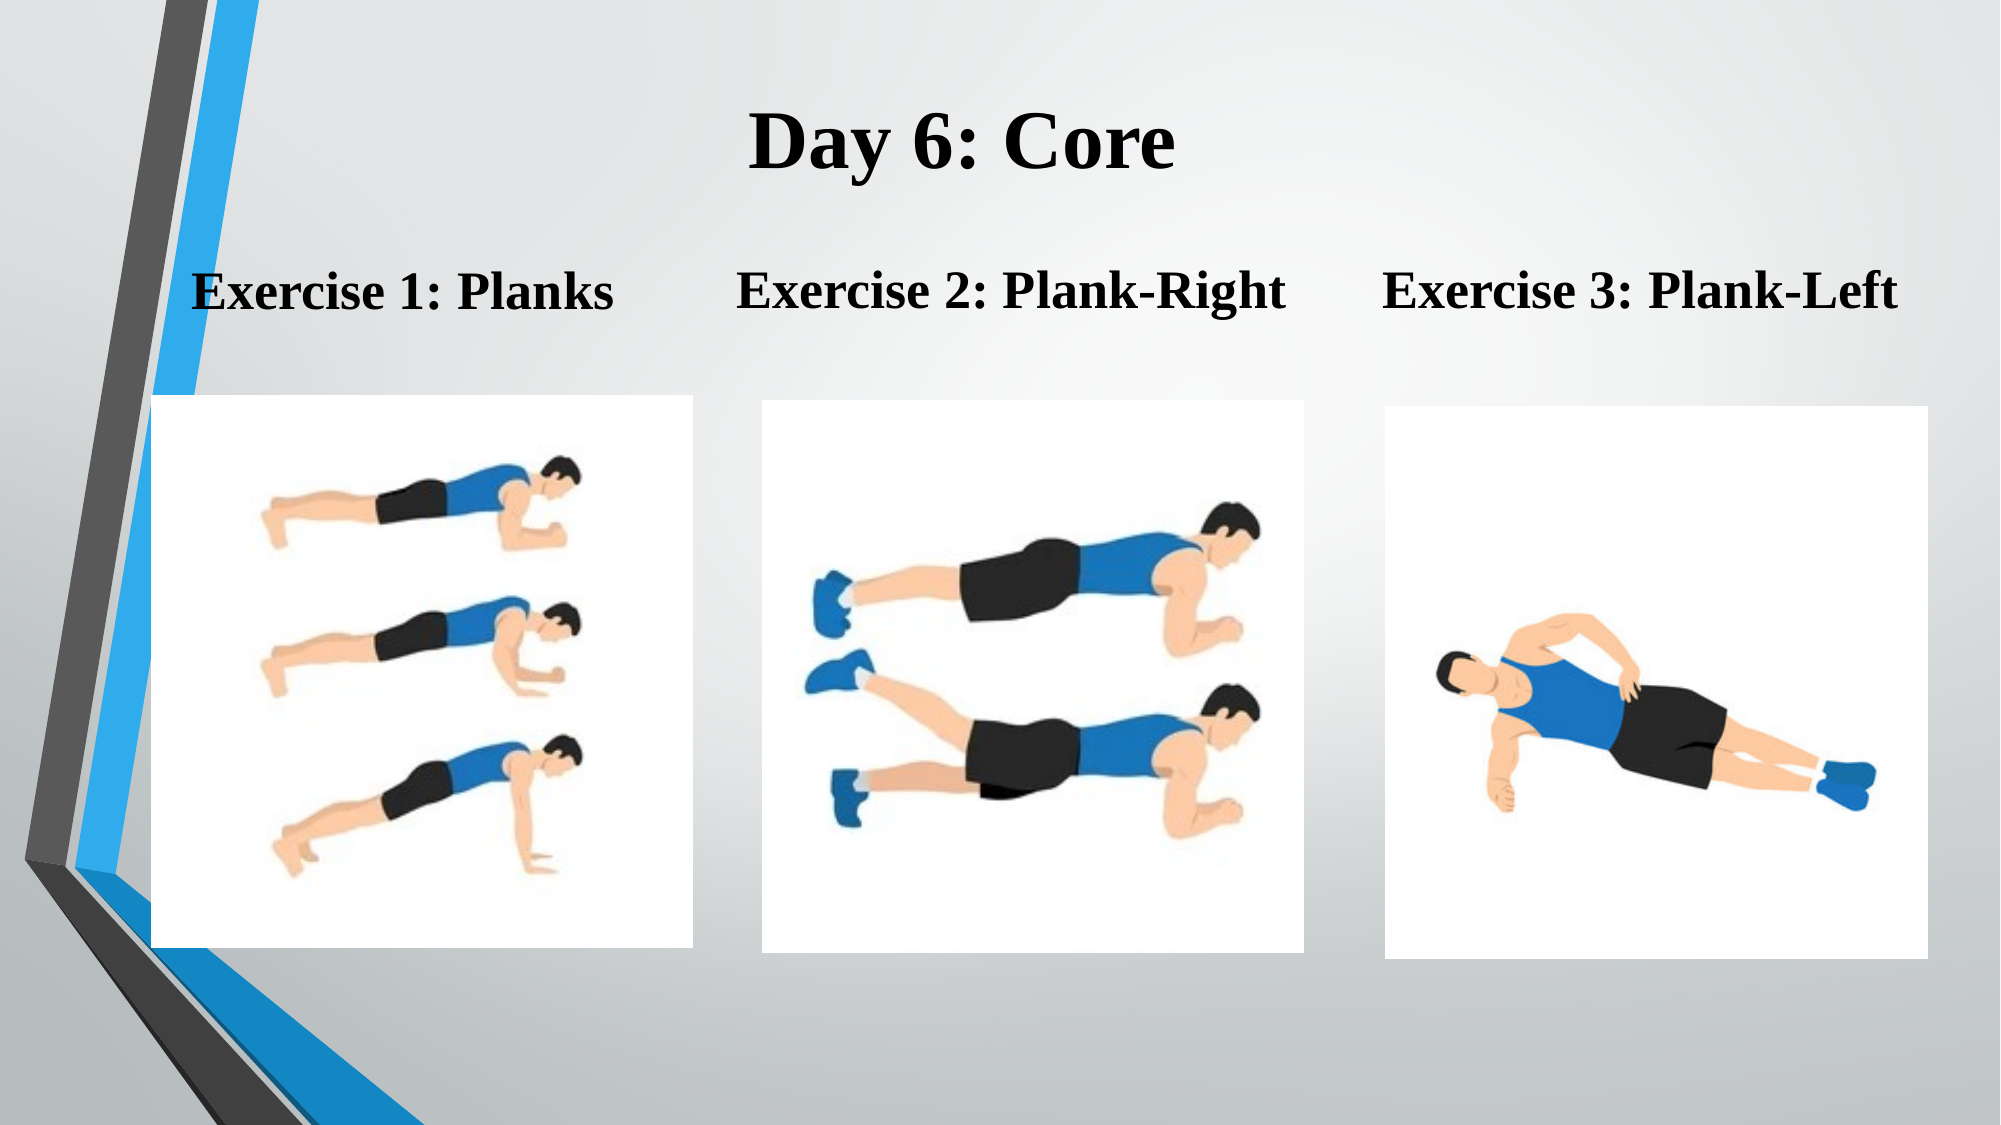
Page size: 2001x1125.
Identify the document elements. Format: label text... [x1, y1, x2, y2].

text_box Exercise 3: Plank-Left [1349, 199, 1932, 375]
picture [1385, 406, 1928, 959]
list Exercise 1: Planks [111, 200, 695, 376]
title Day 6: Core [591, 77, 1334, 253]
picture [761, 400, 1304, 954]
text_box Exercise 2: Plank-Right [720, 199, 1303, 375]
picture [151, 395, 694, 949]
